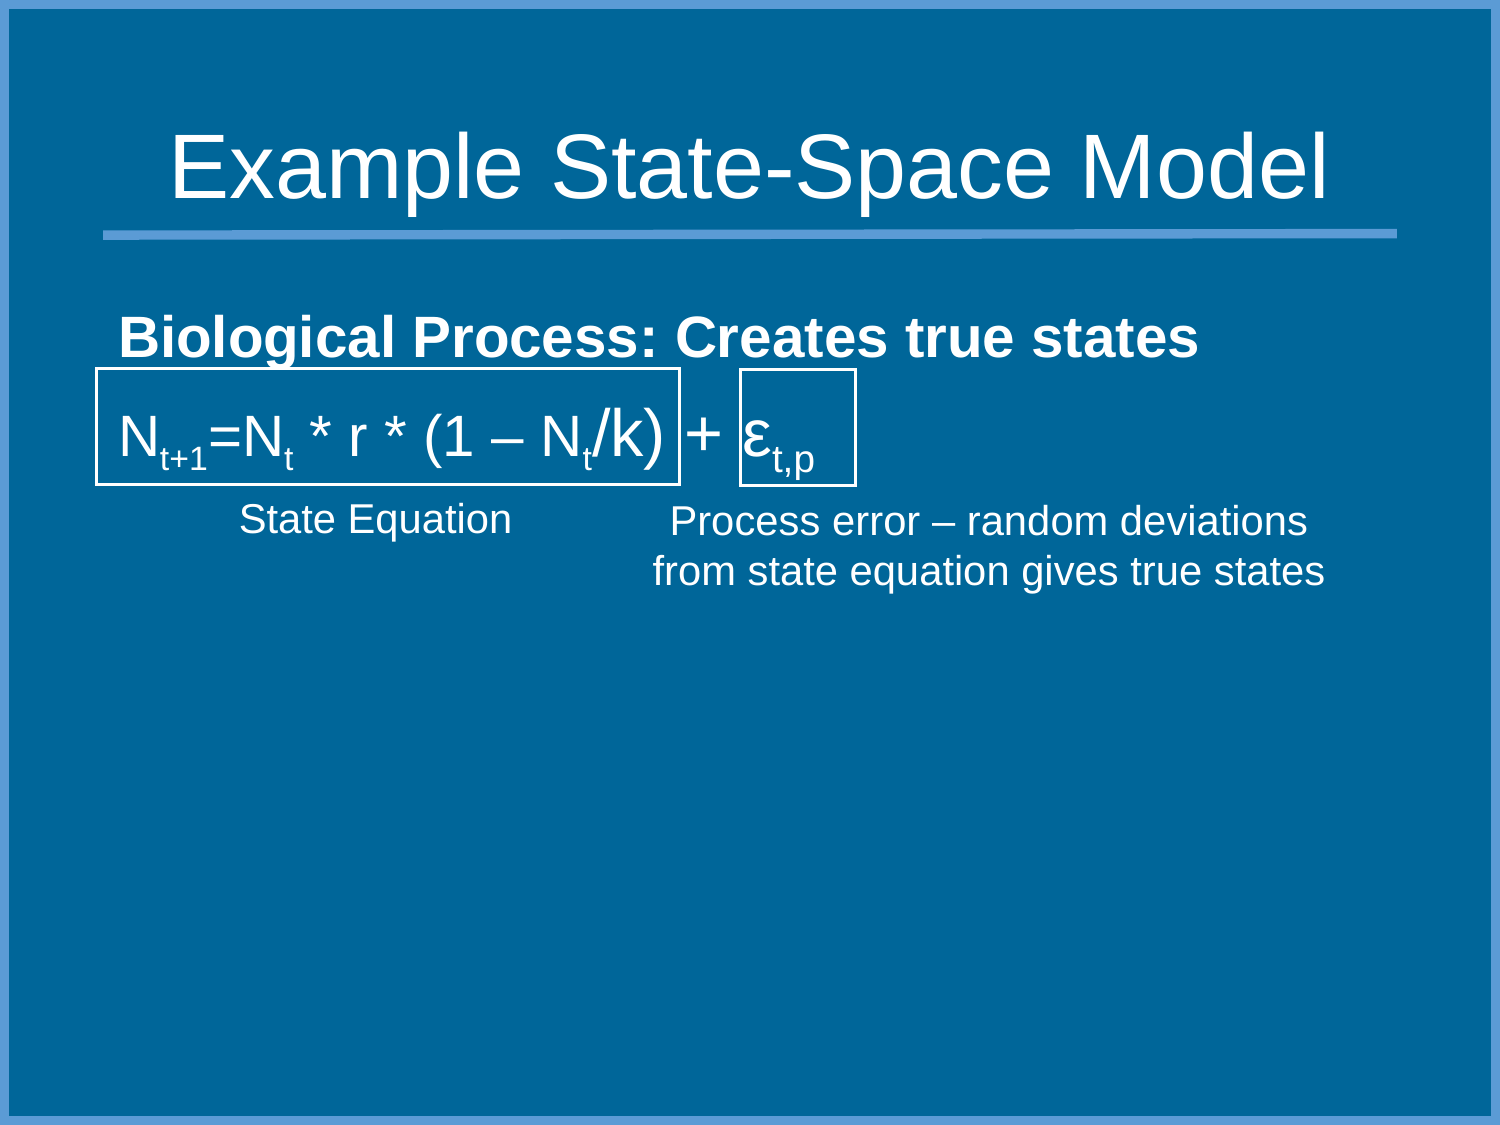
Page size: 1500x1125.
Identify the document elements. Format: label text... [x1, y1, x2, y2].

text_box Process error – random deviations from state equation gives true states [634, 486, 1344, 602]
list Biological Process: Creates true states Nt+1=Nt * r * (1 – Nt/k) + εt,p [103, 299, 1397, 1014]
text_box [739, 368, 856, 486]
text_box [96, 367, 680, 485]
title Example State-Space Model [103, 59, 1397, 278]
text_box State Equation [193, 484, 559, 549]
